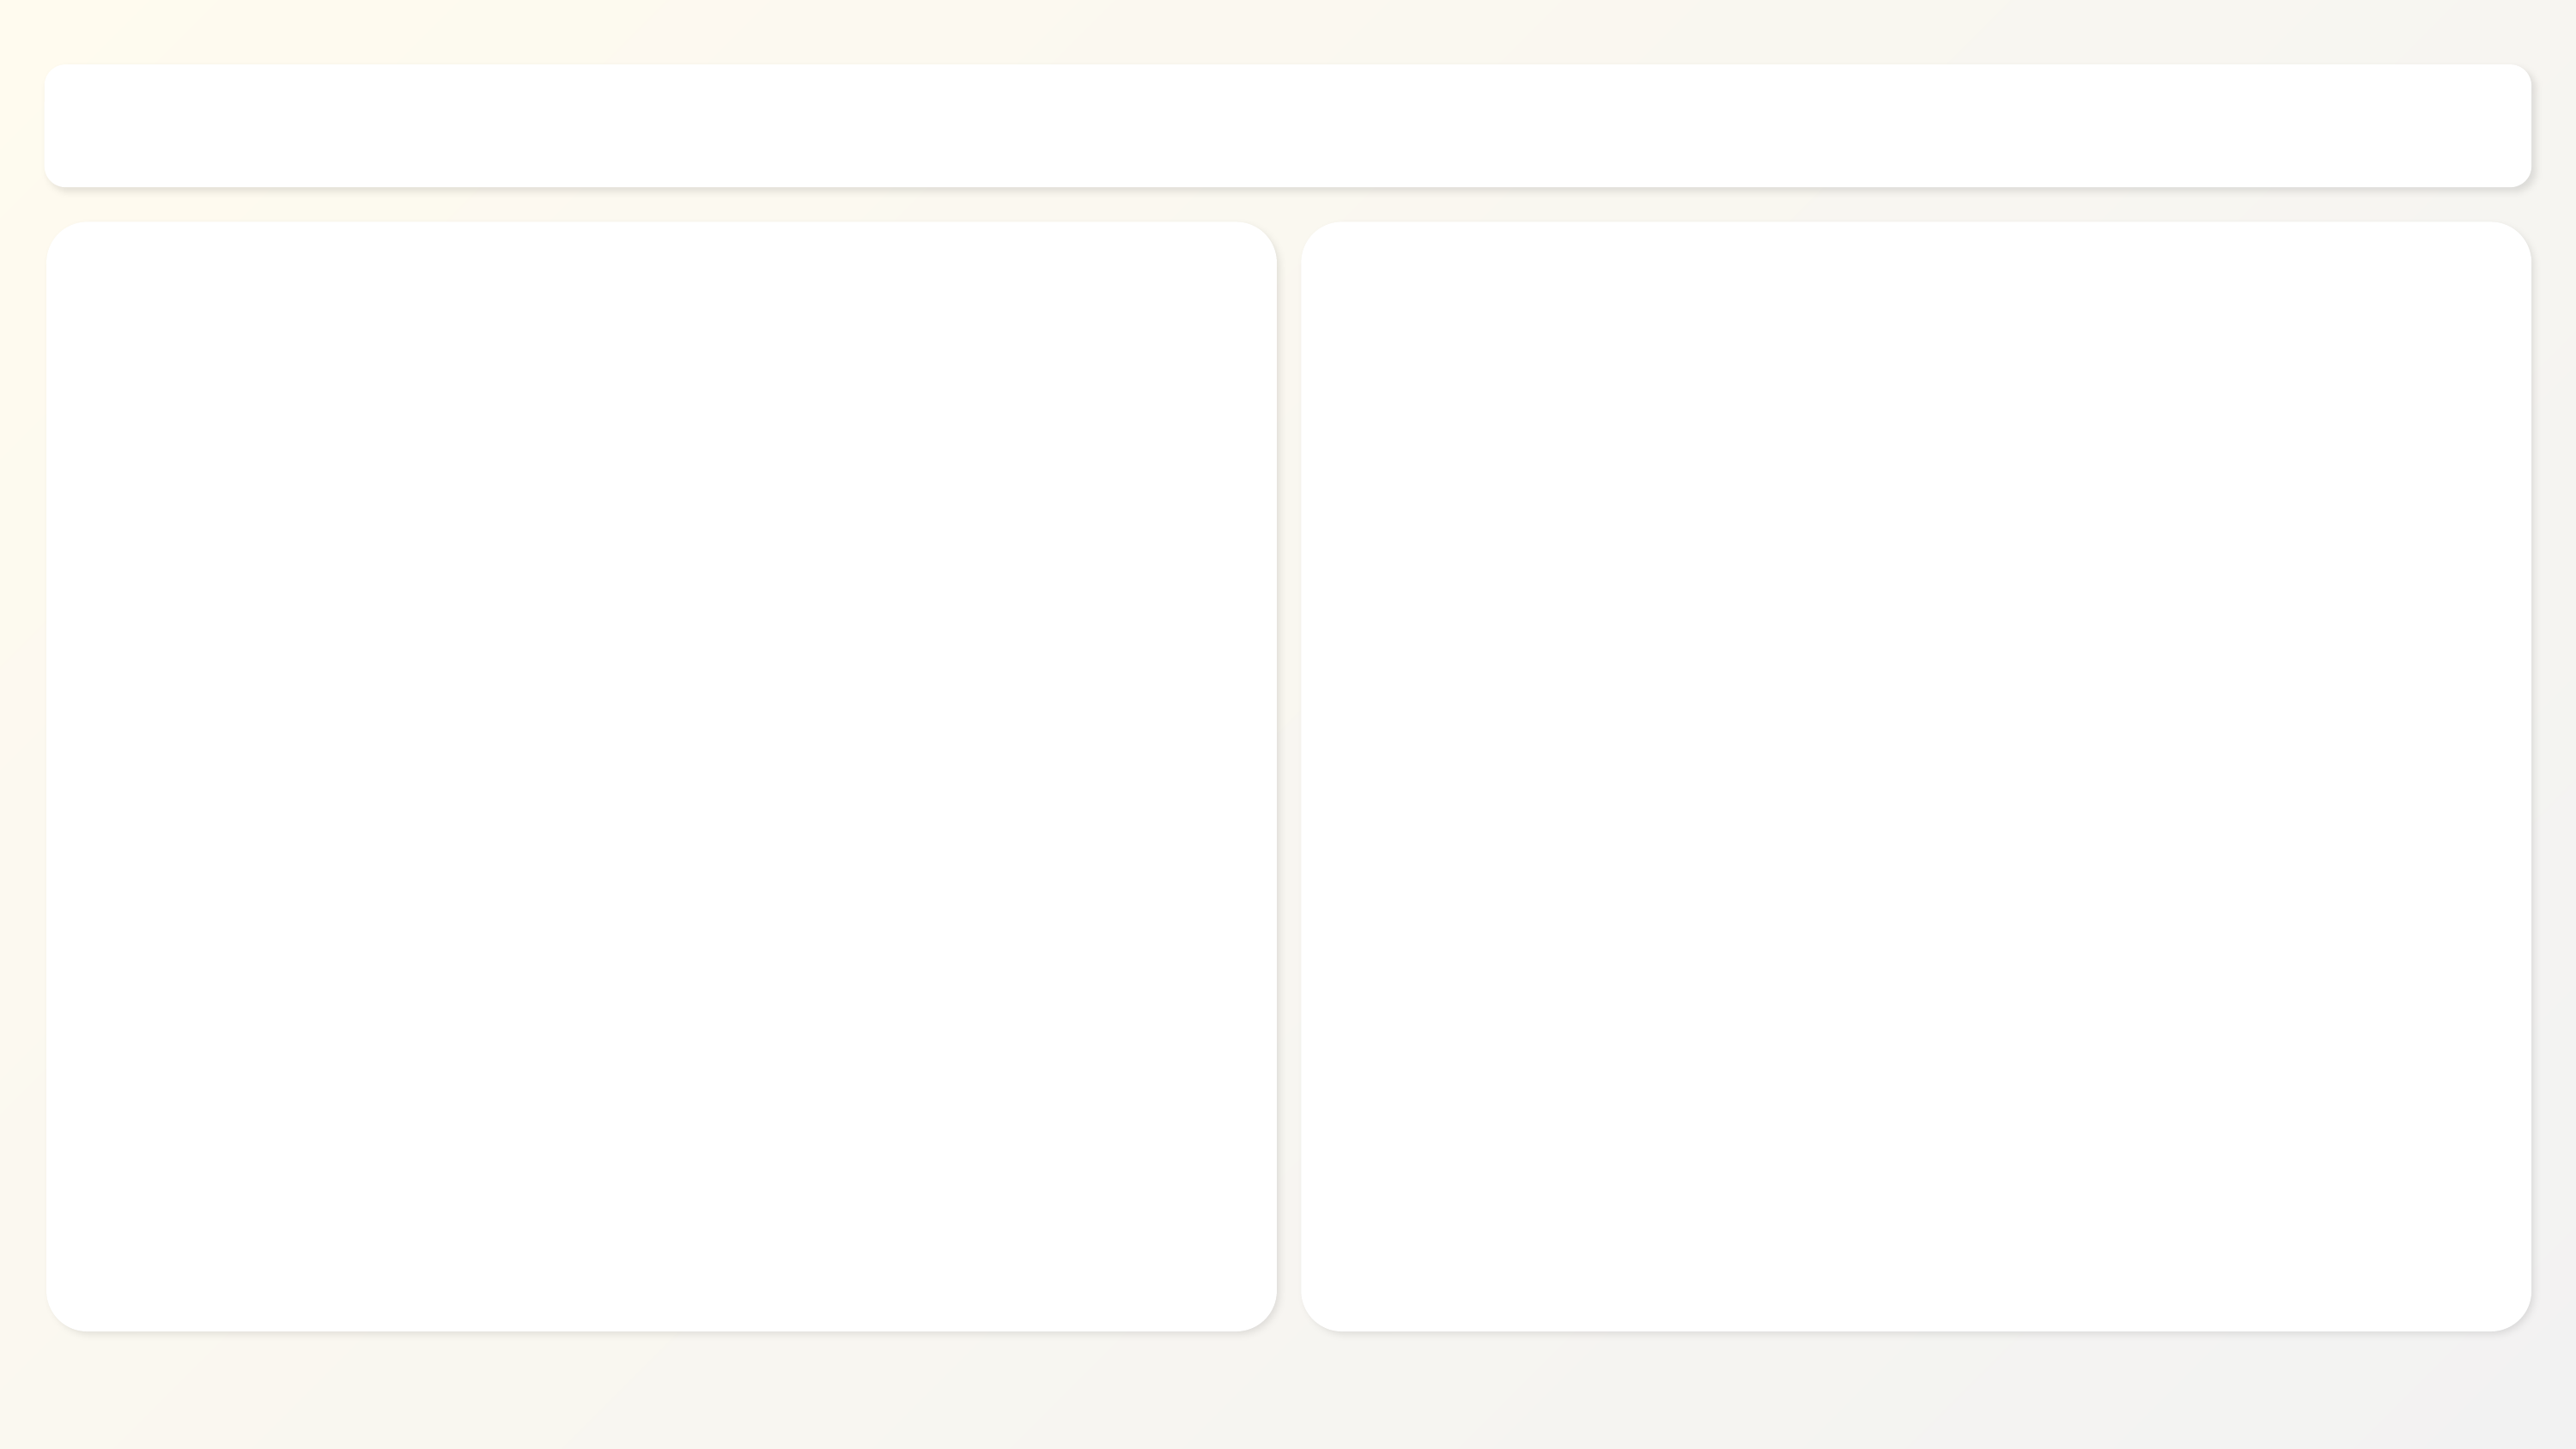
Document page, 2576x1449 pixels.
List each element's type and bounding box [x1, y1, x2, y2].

text_box [46, 221, 1277, 1332]
text_box [1301, 221, 2532, 1332]
text_box [44, 64, 2532, 188]
